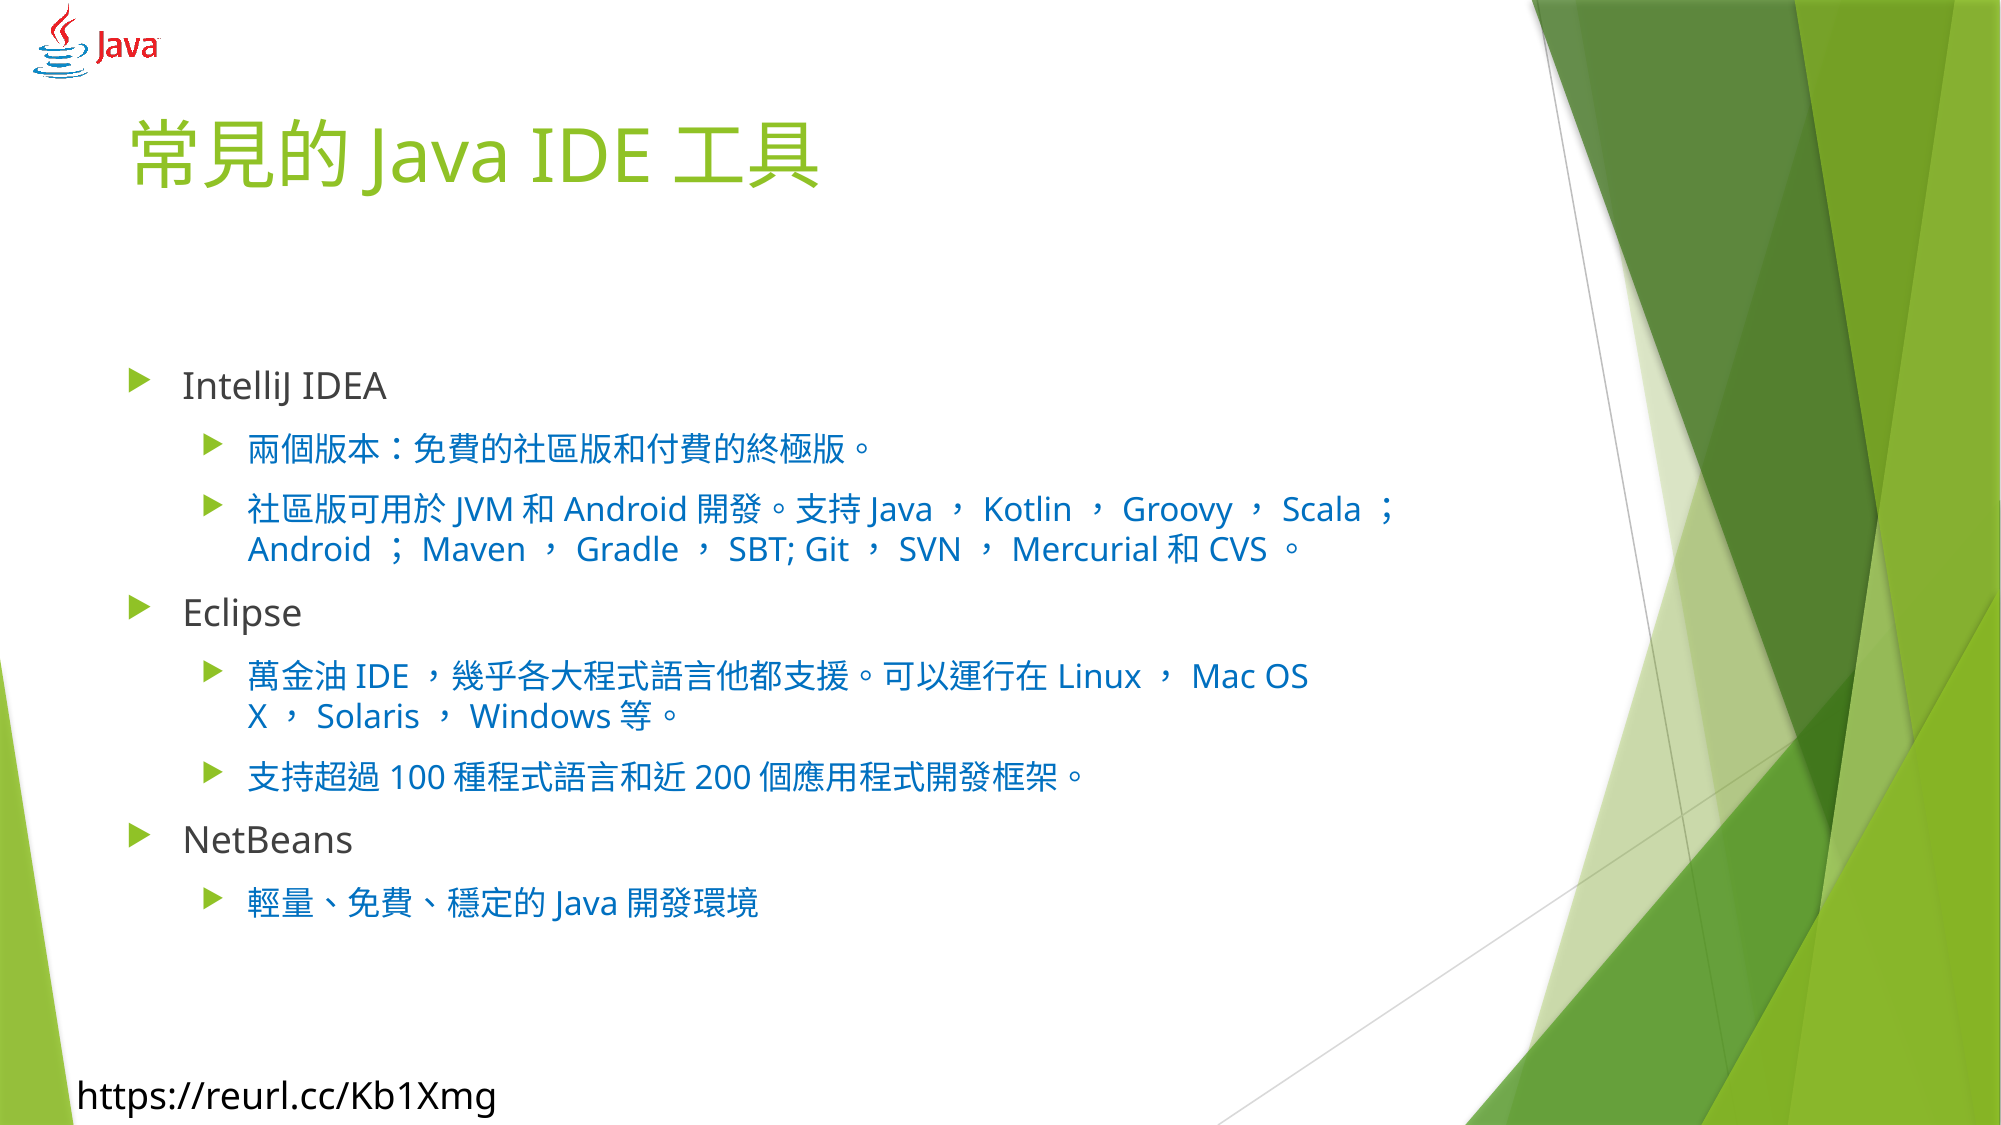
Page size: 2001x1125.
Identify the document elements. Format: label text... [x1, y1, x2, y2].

picture [27, 1, 165, 79]
title 常見的Java IDE工具 [111, 99, 1522, 317]
list IntelliJ IDEA 兩個版本：免費的社區版和付費的終極版。 社區版可用於JVM和Android開發。支持Java，Kotlin，Groovy，Scala；Android；Maven，Gradle，SBT; Git，SVN，Mercurial和CVS。 Eclipse 萬金油IDE，幾乎各大程式語言他都支援。可以運行在Linux，Mac OS X，Solaris，Windows等。 支持超過100種程式語言和近200個應用程式開發框架。 NetBeans 輕量、免費、穩定的Java開發環境 [111, 354, 1522, 992]
